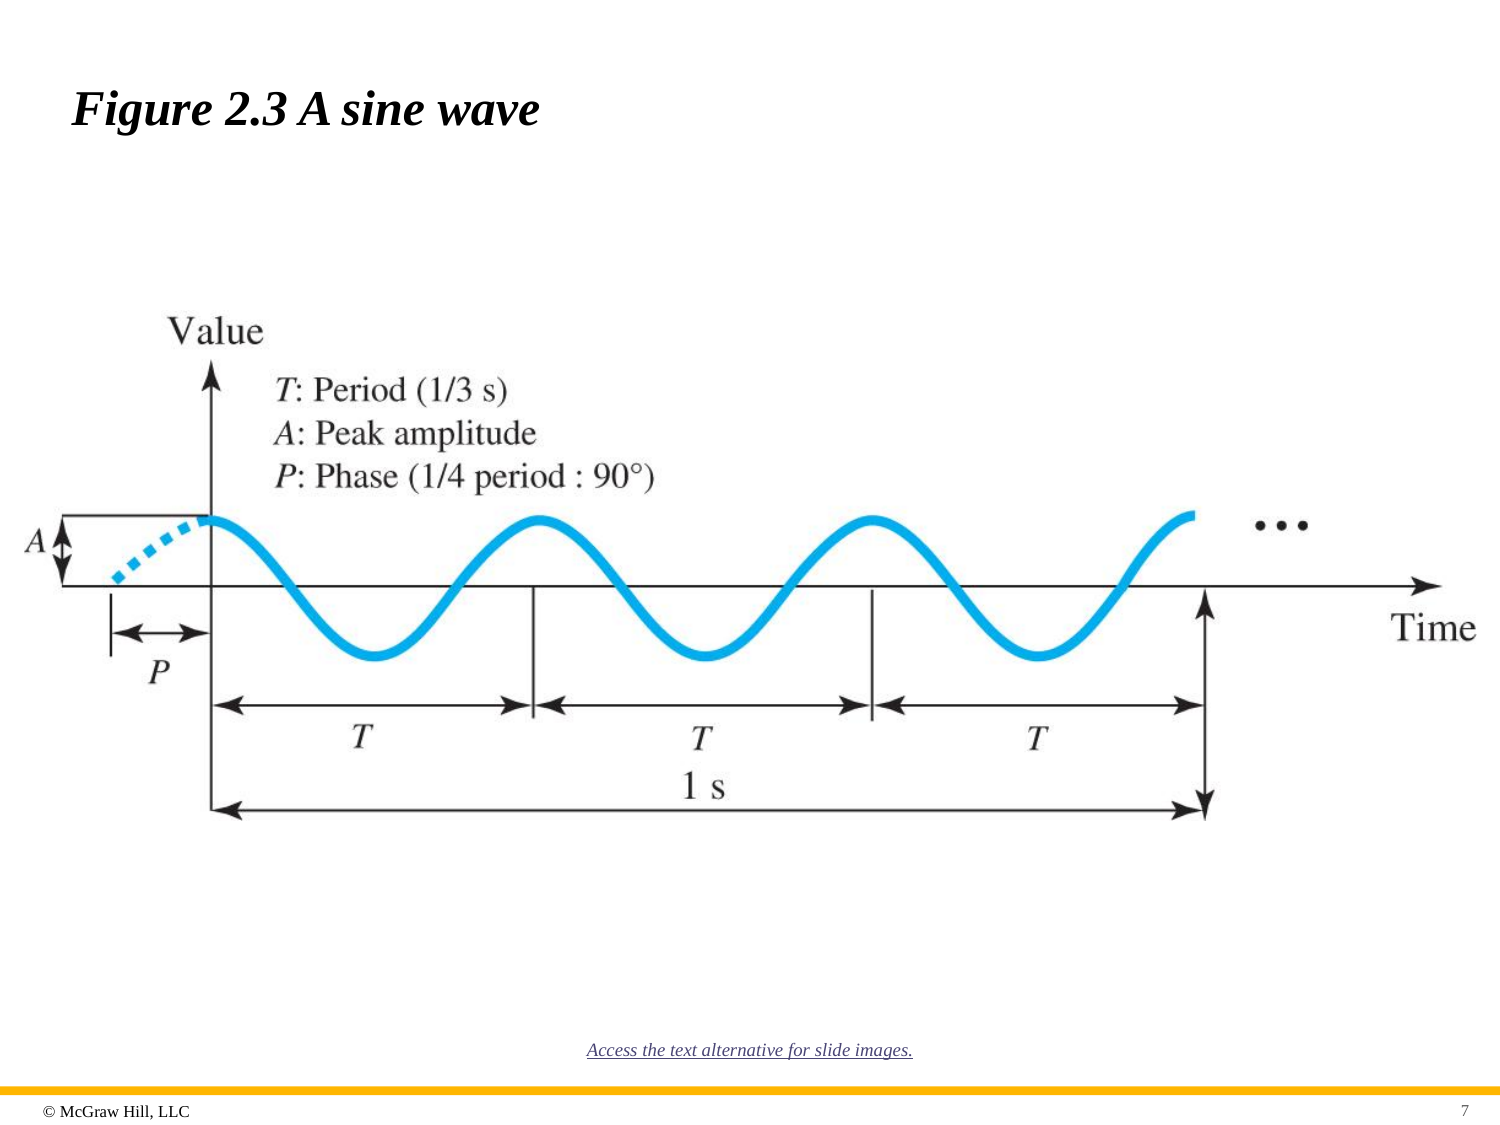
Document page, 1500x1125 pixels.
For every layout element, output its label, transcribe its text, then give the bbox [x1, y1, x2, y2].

slide_number ‹#› [1418, 1096, 1477, 1123]
list Access the text alternative for slide images. [525, 1033, 975, 1066]
picture [23, 310, 1478, 822]
title Figure 2.3 A sine wave [56, 50, 1444, 162]
